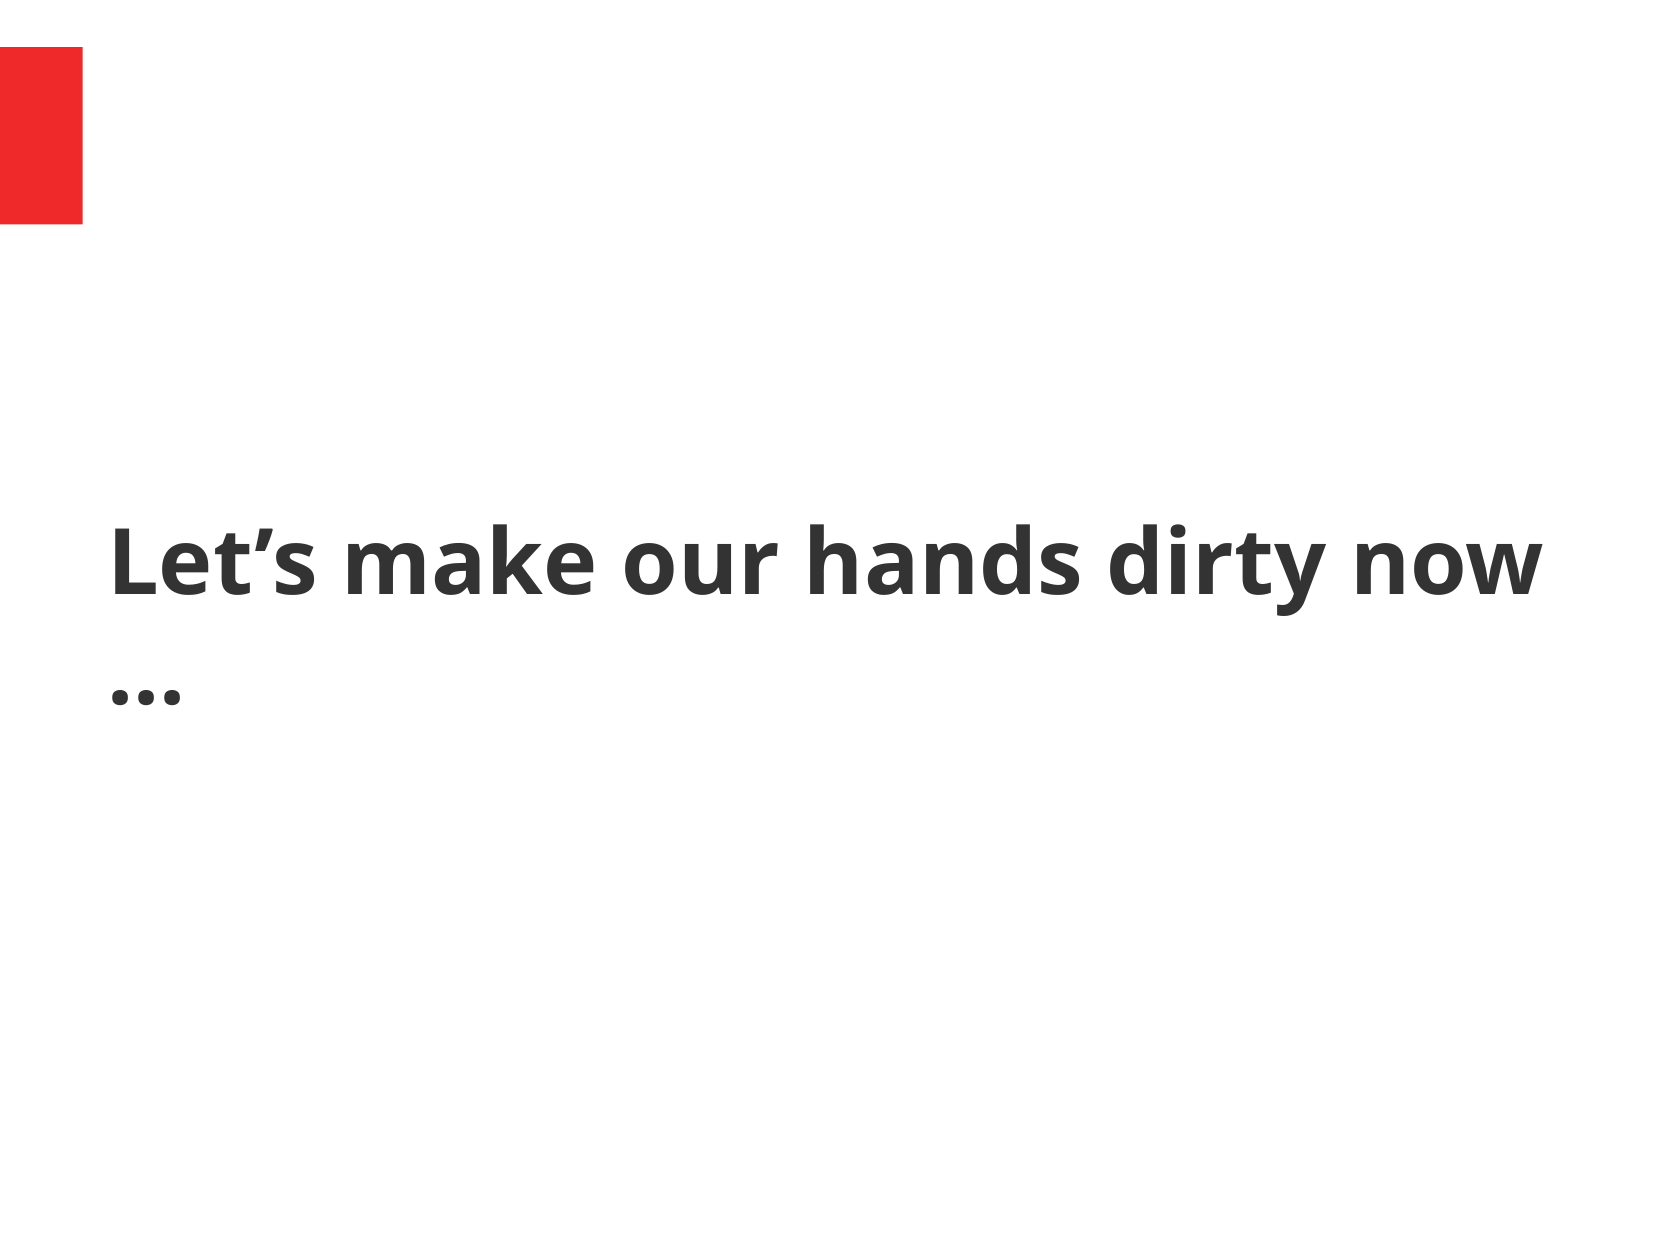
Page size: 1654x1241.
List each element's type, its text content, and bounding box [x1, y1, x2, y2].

text_box Let’s make our hands dirty now ... [107, 505, 1560, 720]
